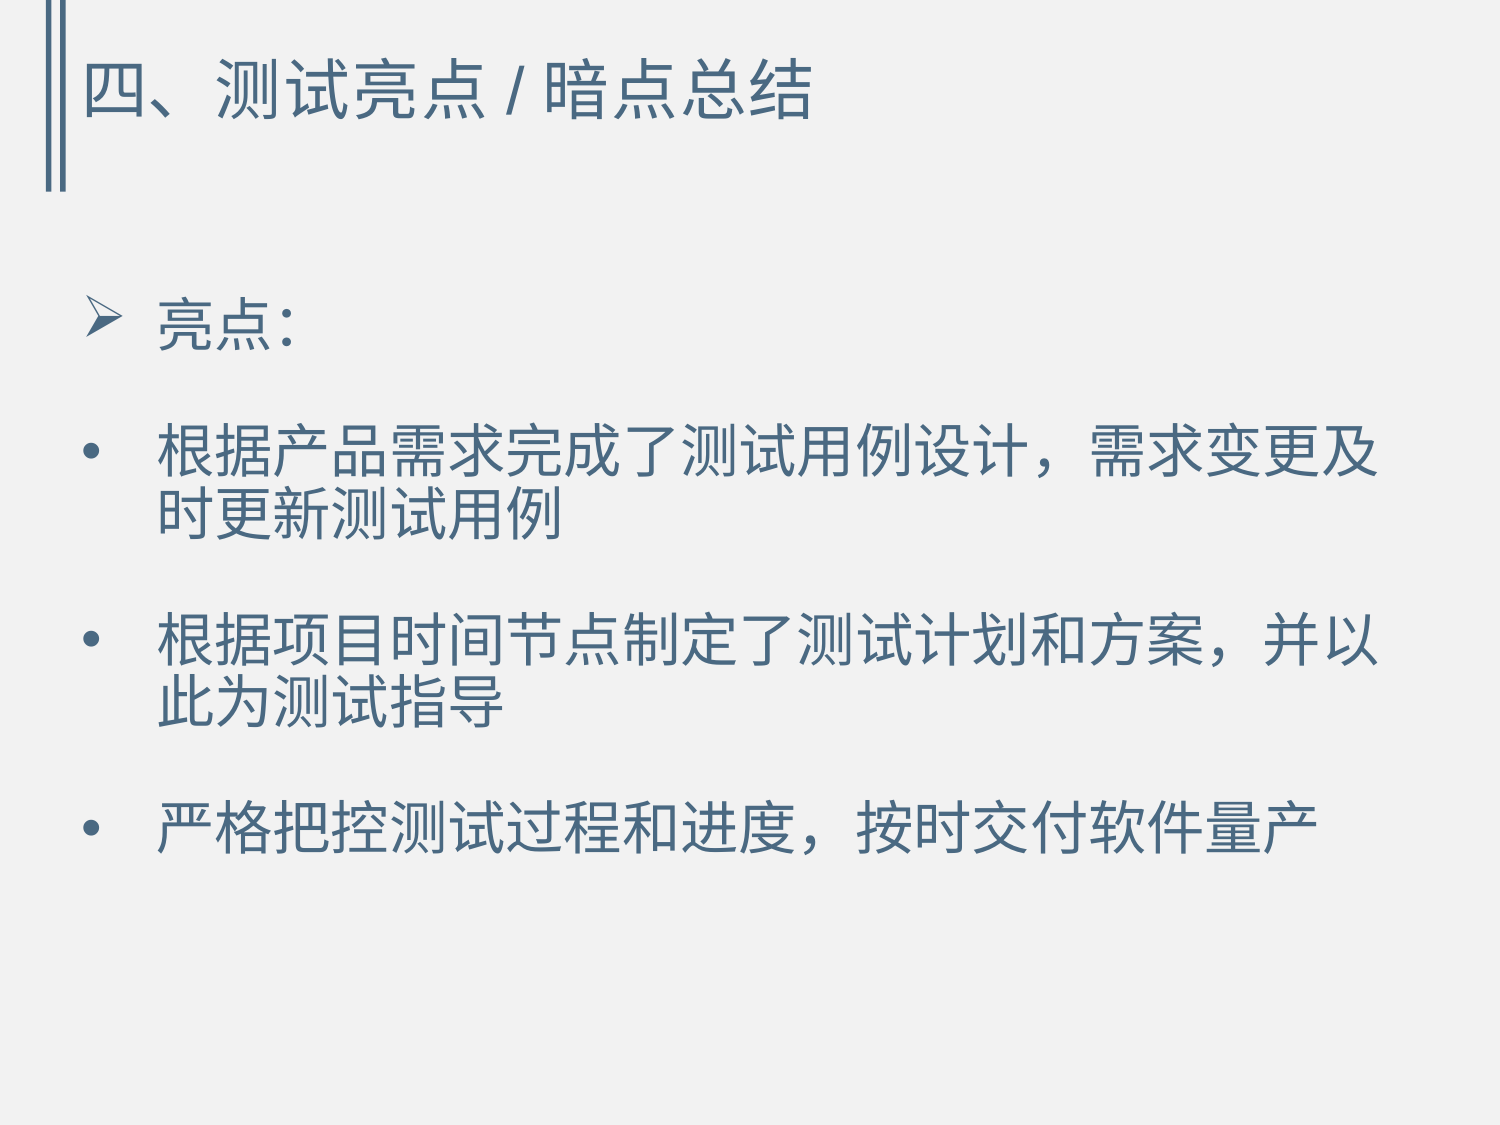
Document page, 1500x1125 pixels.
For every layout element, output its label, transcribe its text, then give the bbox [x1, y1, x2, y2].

text_box 四、测试亮点/暗点总结 [66, 5, 896, 198]
text_box 亮点： 根据产品需求完成了测试用例设计，需求变更及时更新测试用例 根据项目时间节点制定了测试计划和方案，并以此为测试指导 严格把控测试过程和进度，按时交付软件量产 [66, 198, 1421, 1023]
